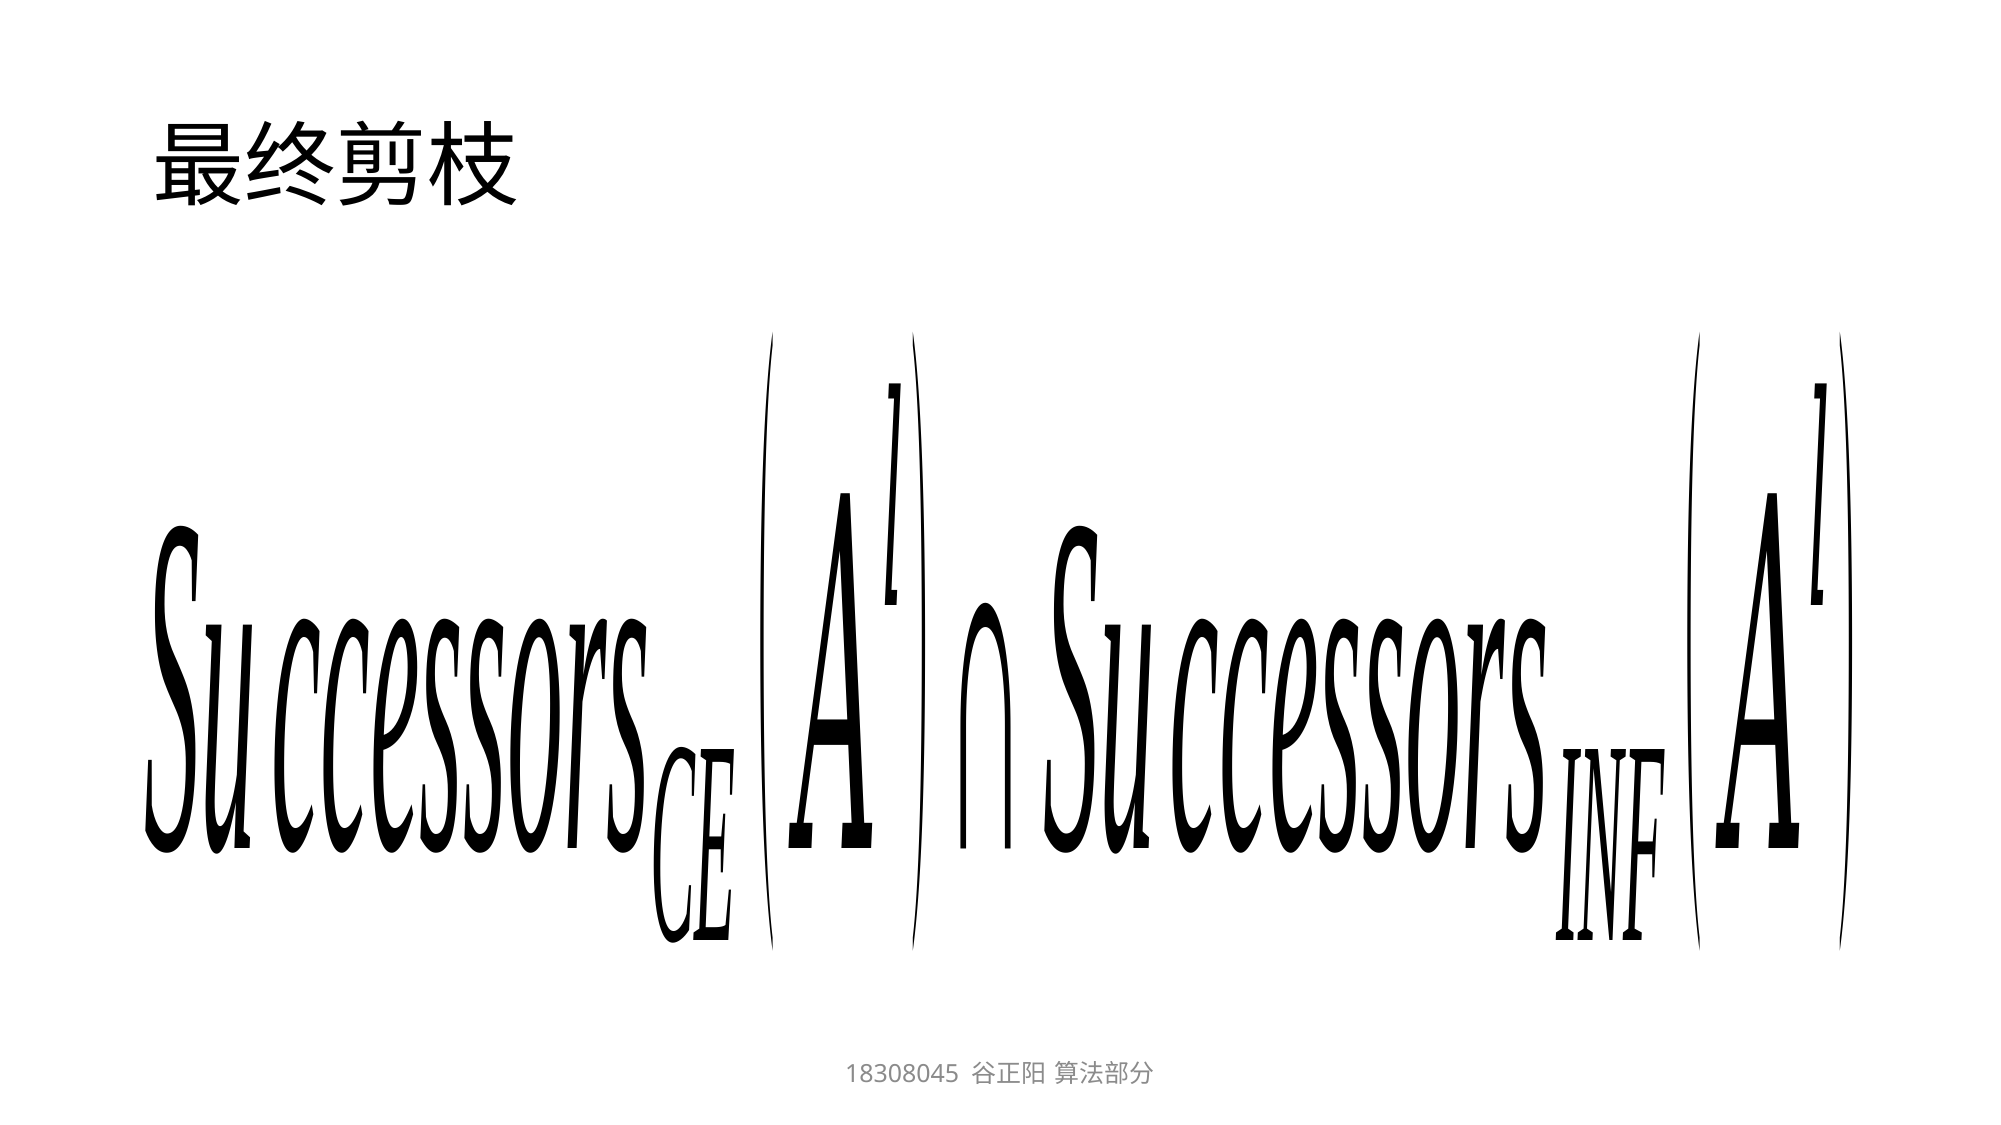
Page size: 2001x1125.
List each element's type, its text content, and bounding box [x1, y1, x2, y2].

footer 18308045 谷正阳 算法部分 [662, 1042, 1338, 1103]
title 最终剪枝 [137, 59, 1863, 278]
